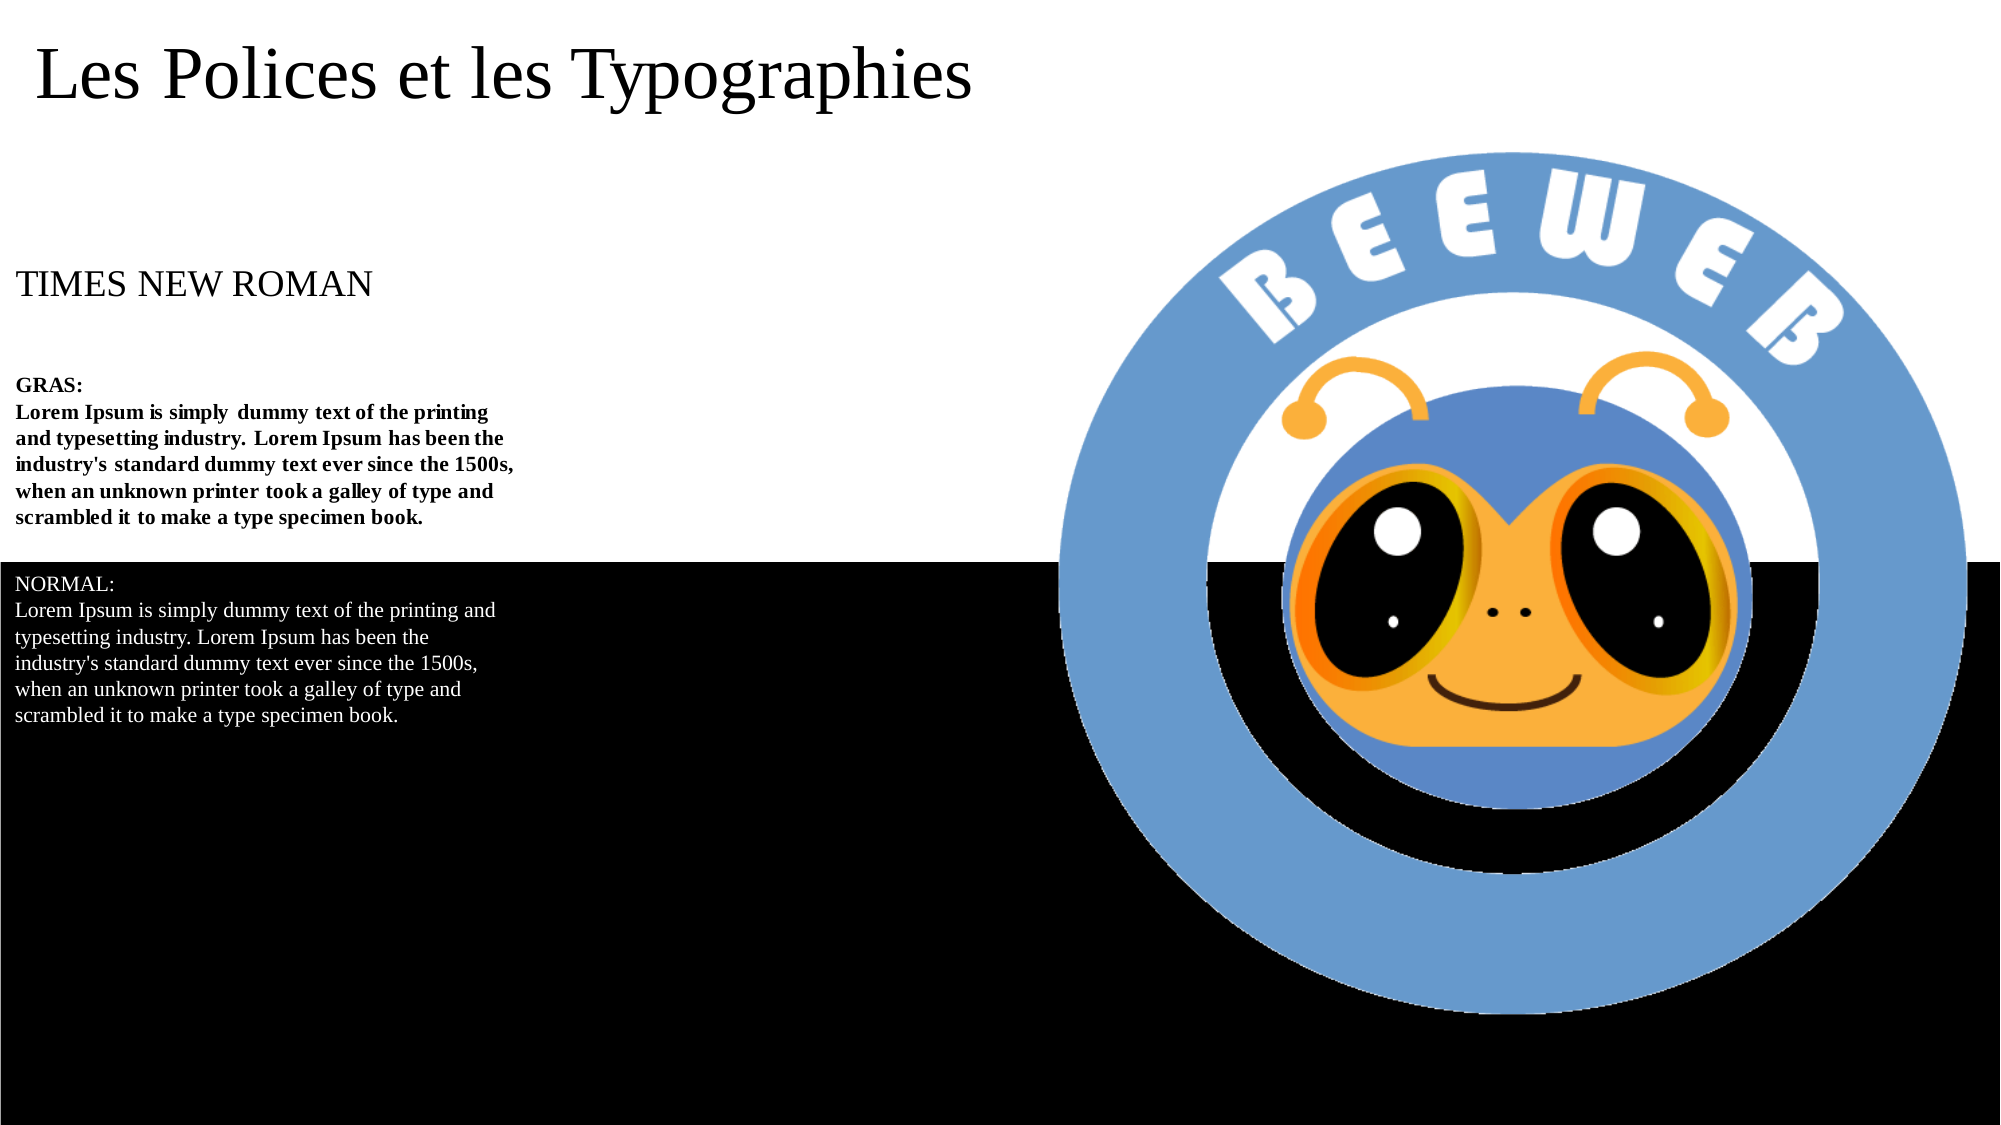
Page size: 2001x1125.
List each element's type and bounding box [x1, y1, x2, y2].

text_box [0, 0, 2000, 1125]
